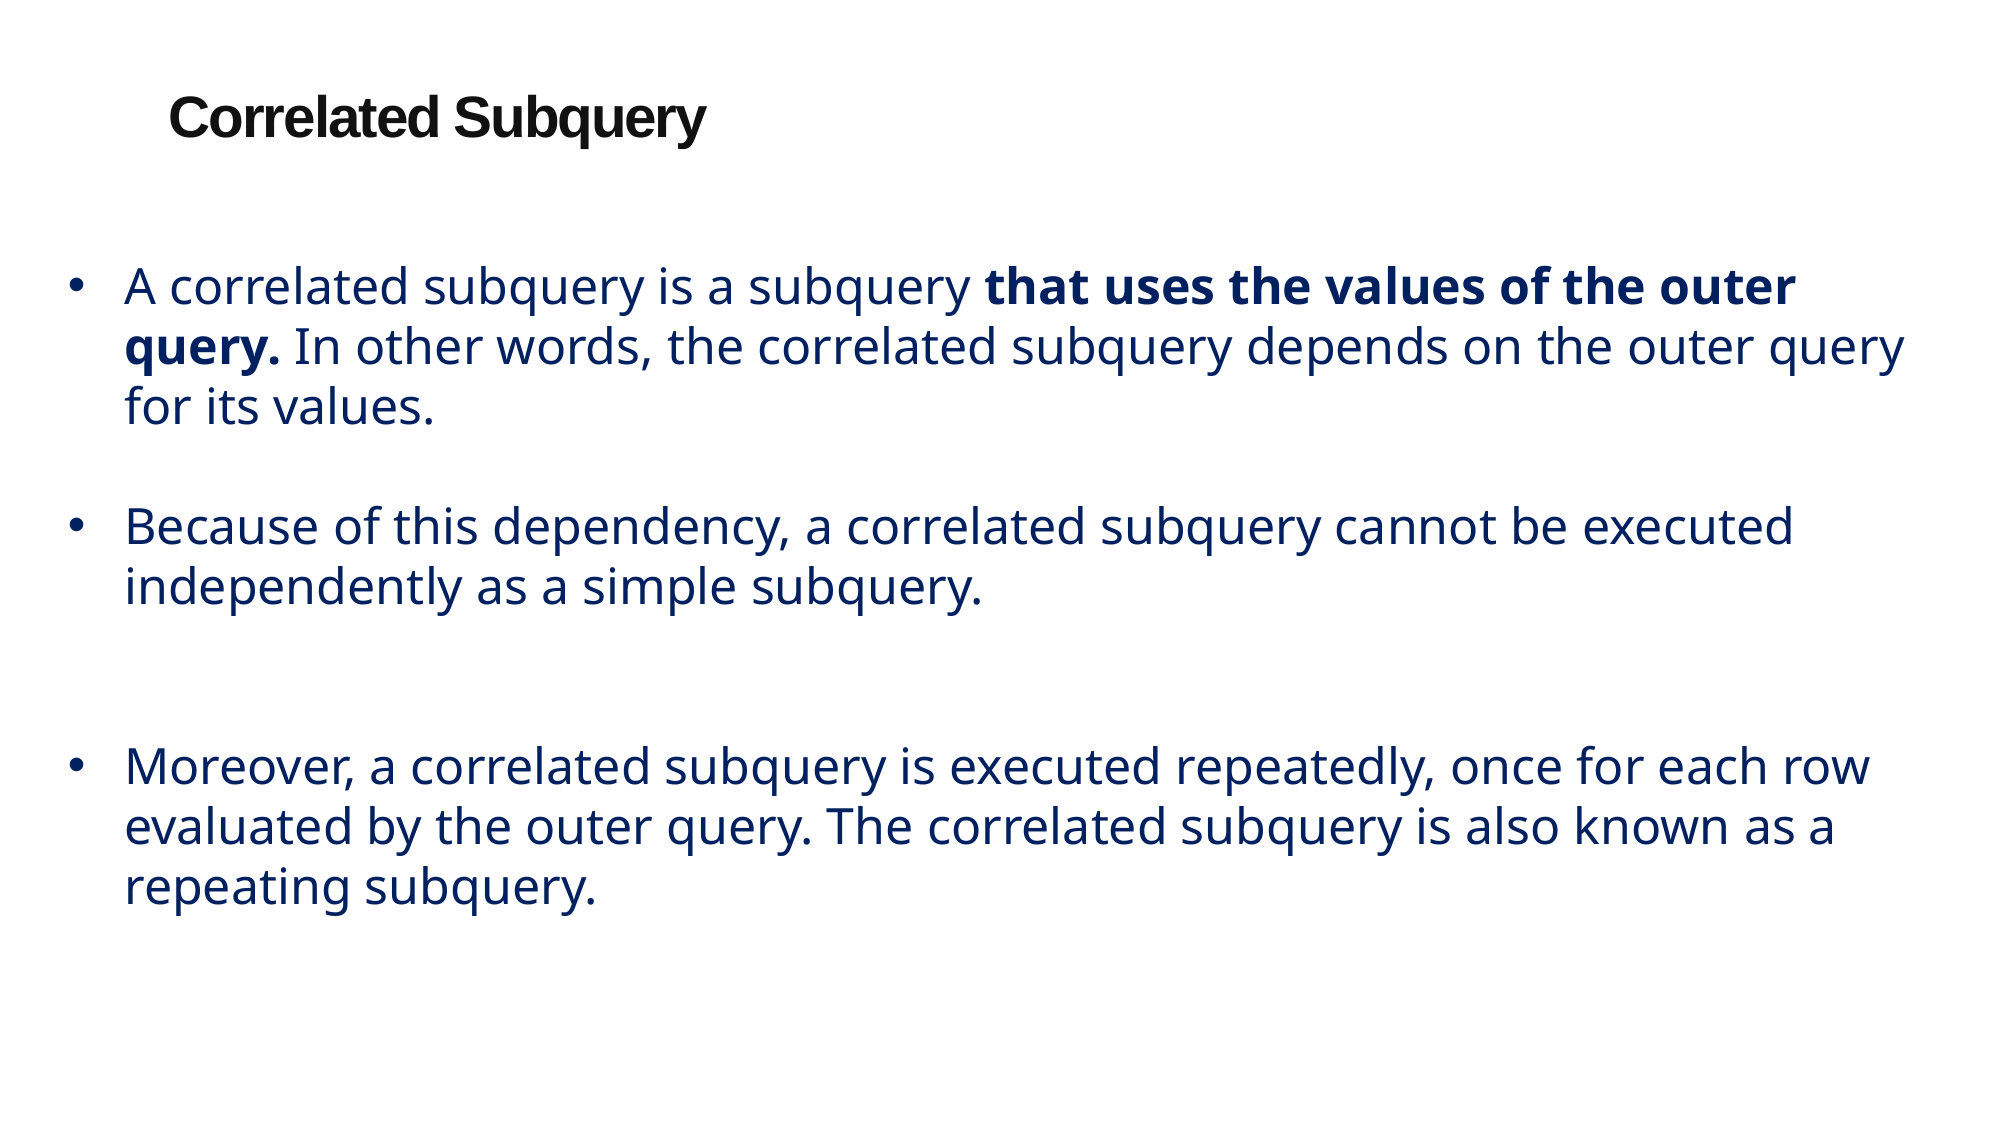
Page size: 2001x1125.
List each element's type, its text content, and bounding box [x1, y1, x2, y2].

text_box A correlated subquery is a subquery that uses the values of the outer query. In other words, the correlated subquery depends on the outer query for its values. Because of this dependency, a correlated subquery cannot be executed independently as a simple subquery. Moreover, a correlated subquery is executed repeatedly, once for each row evaluated by the outer query. The correlated subquery is also known as a repeating subquery. [53, 246, 1953, 922]
text_box Correlated Subquery [53, 0, 709, 228]
